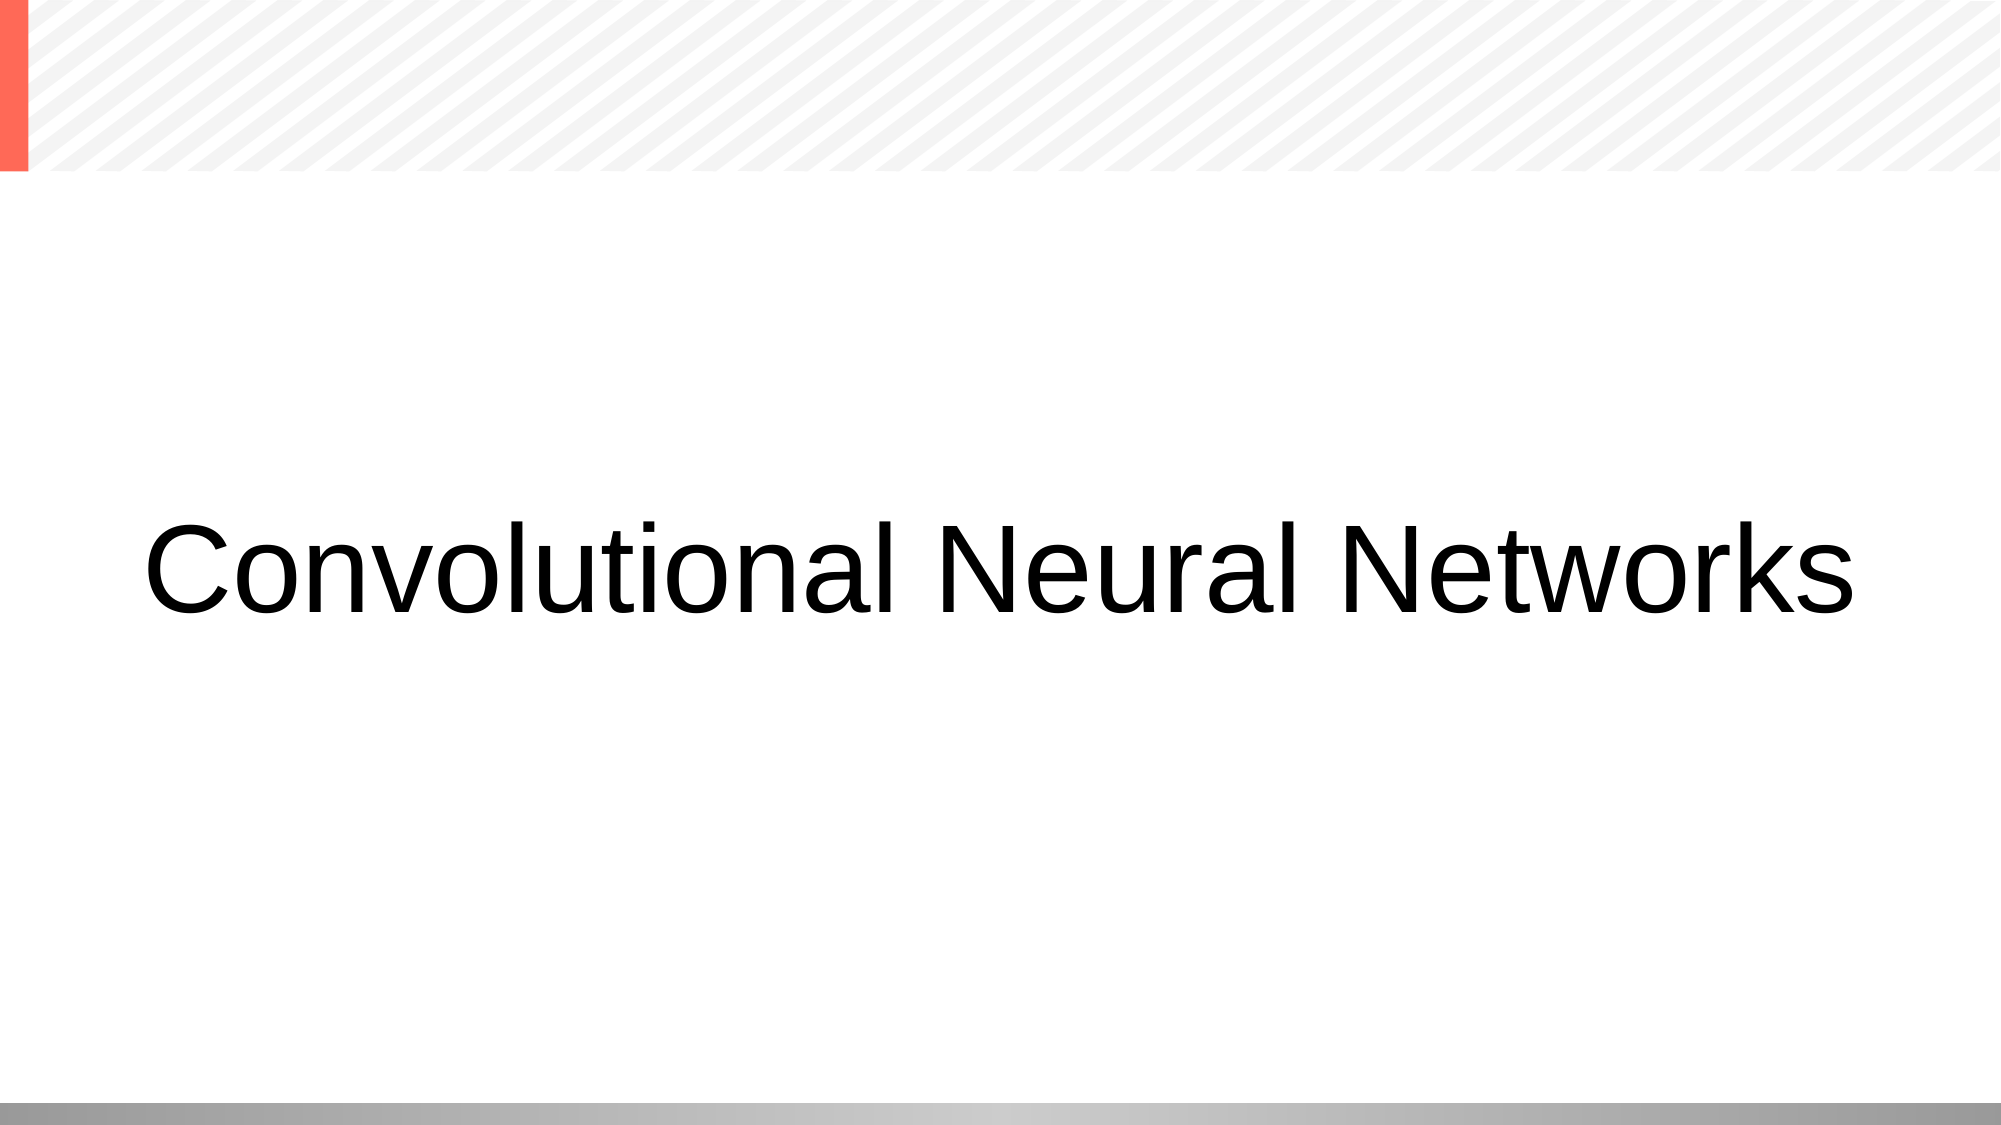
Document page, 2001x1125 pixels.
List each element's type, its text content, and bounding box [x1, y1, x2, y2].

text_box Convolutional Neural Networks [116, 479, 1884, 645]
